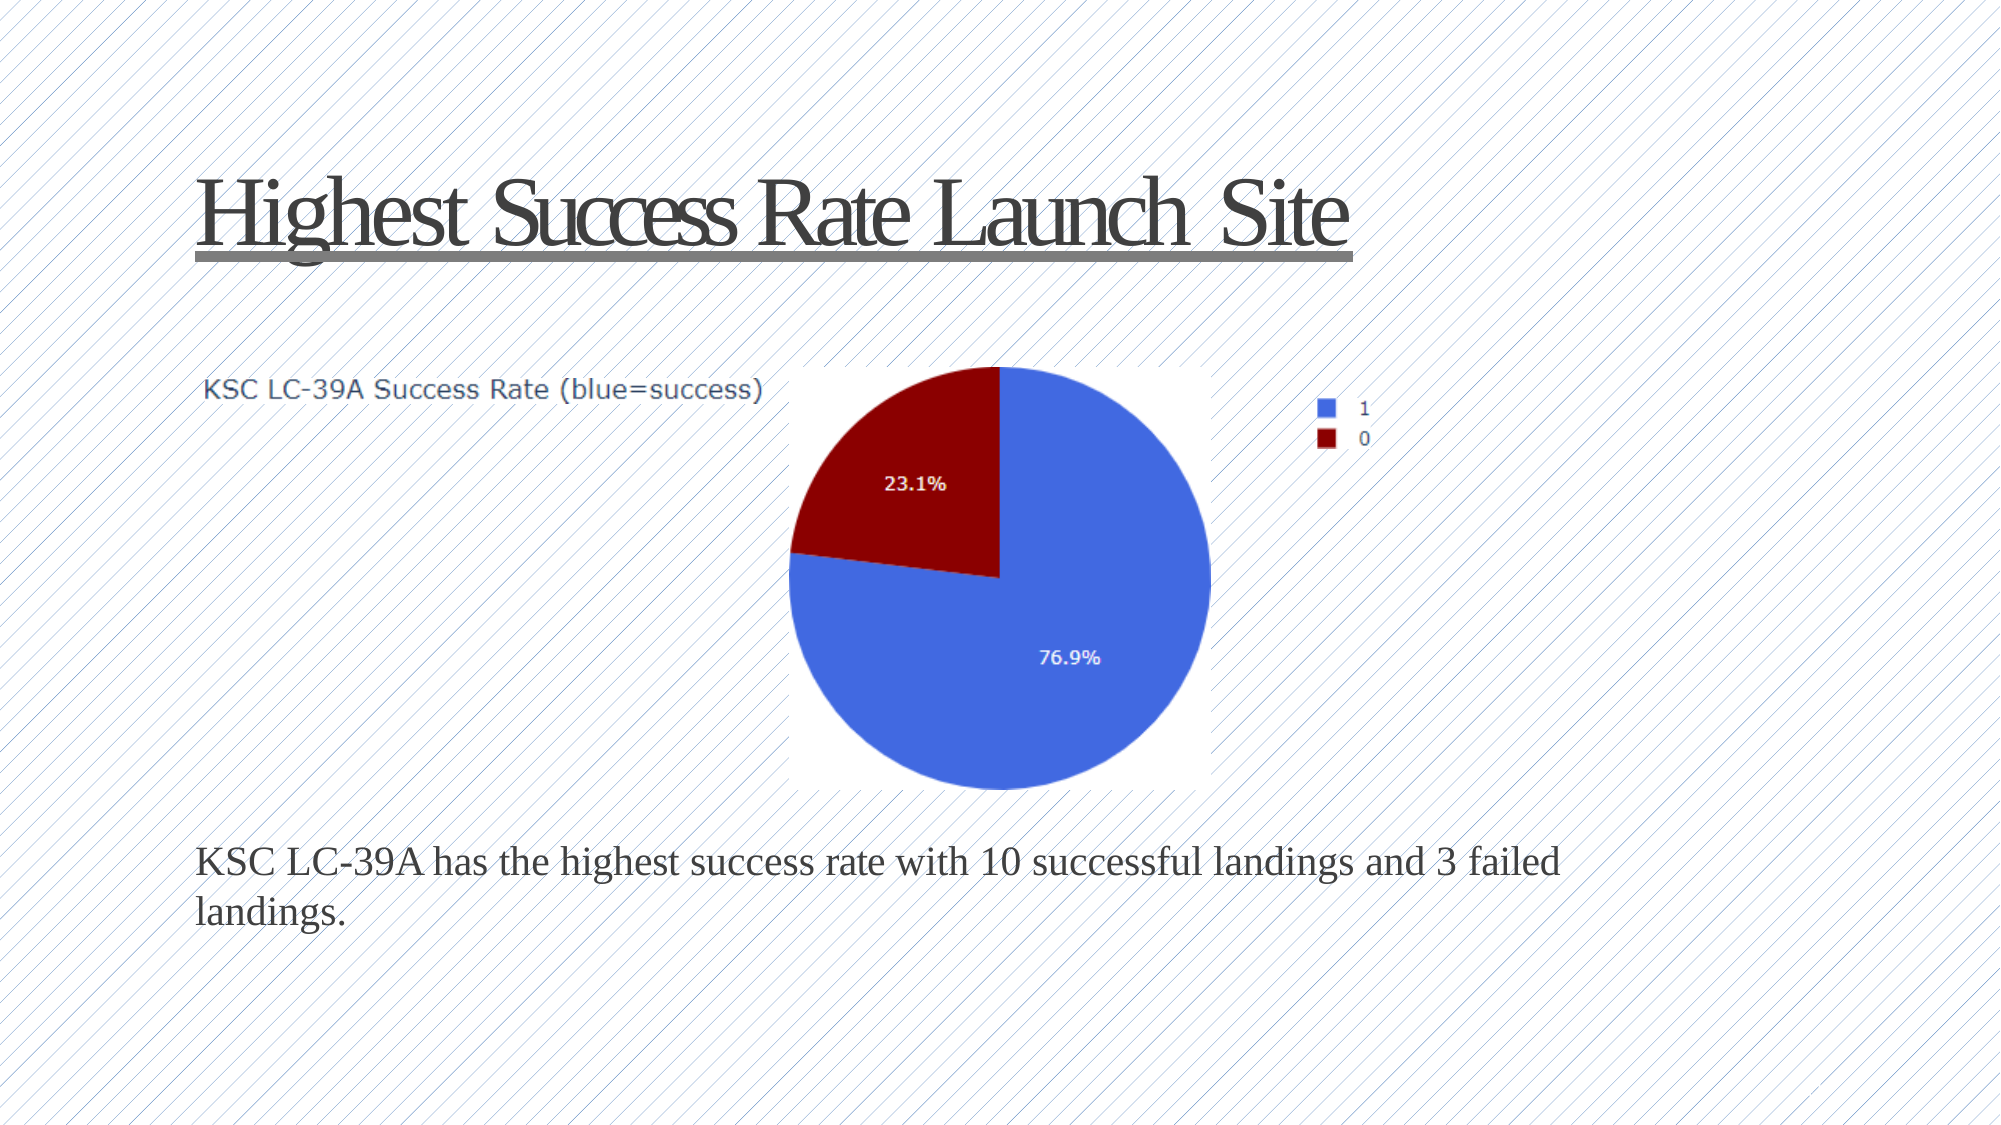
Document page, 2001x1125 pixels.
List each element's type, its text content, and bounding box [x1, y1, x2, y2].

title Highest Success Rate Launch Site [167, 42, 1833, 386]
text_box [1317, 398, 1371, 449]
slide_number 41 [1795, 1077, 1831, 1125]
text_box [789, 367, 1211, 790]
text_box KSC LC-39A has the highest success rate with 10 successful landings and 3 failed landings. [192, 831, 1697, 934]
text_box [204, 378, 763, 404]
